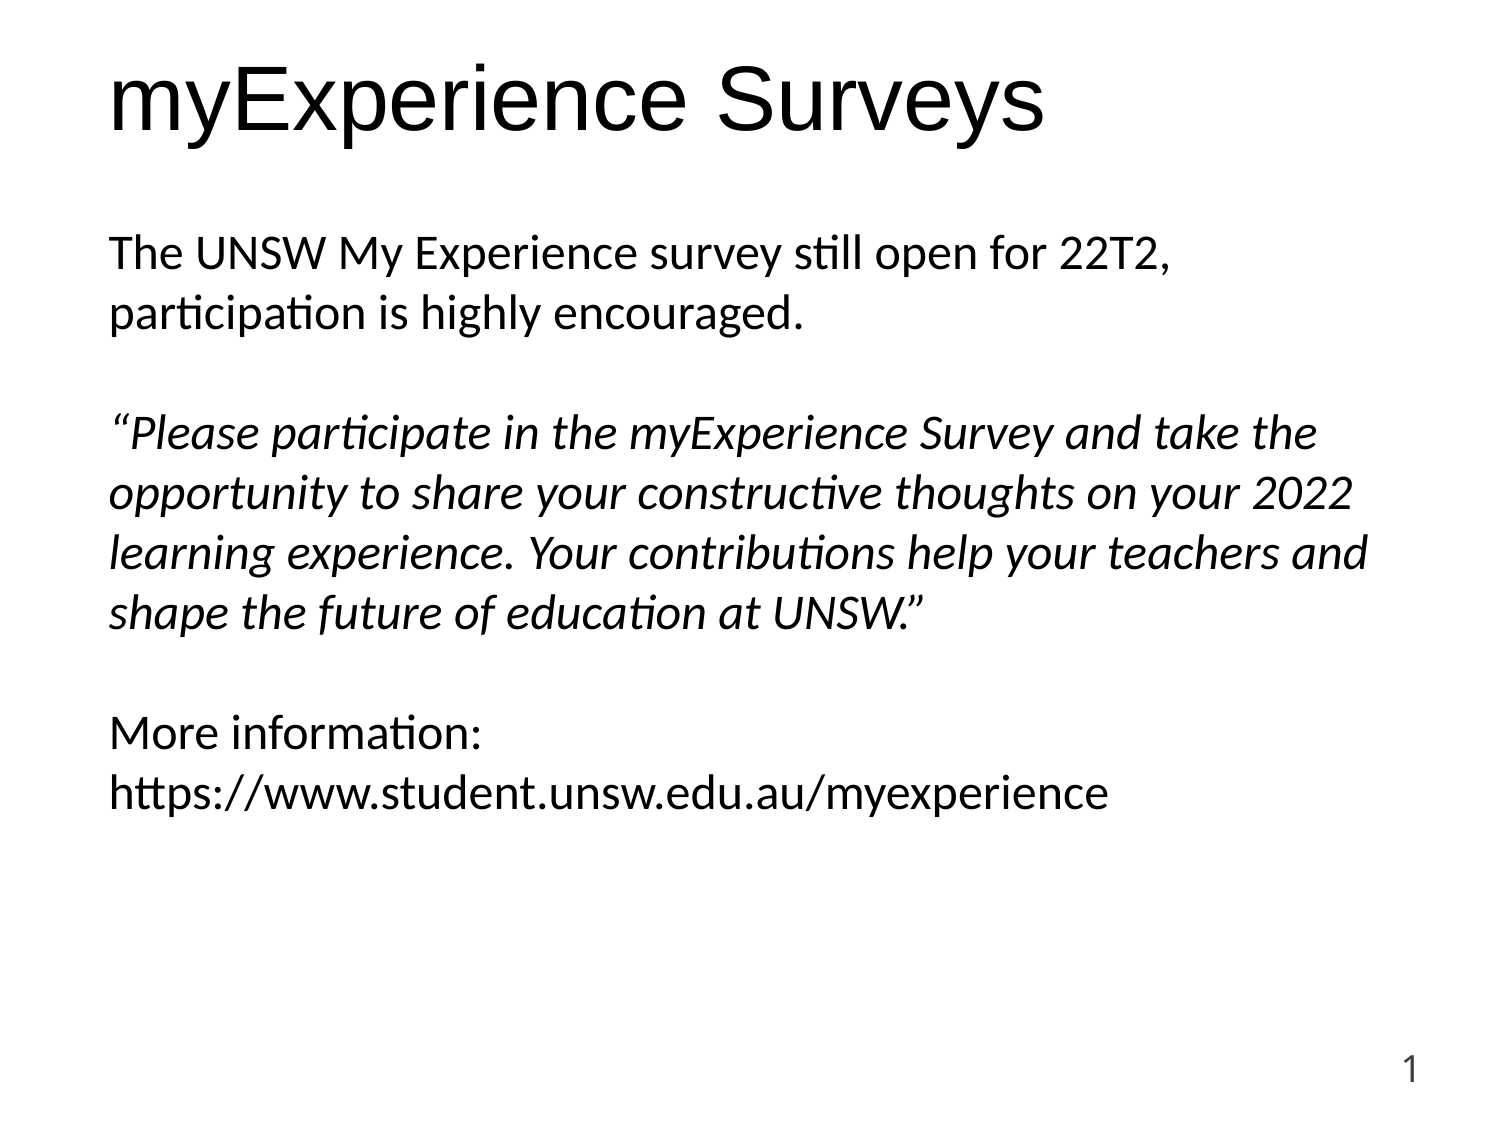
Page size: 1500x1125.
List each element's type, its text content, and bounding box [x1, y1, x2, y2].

text_box The UNSW My Experience survey still open for 22T2, participation is highly encouraged. “Please participate in the myExperience Survey and take the opportunity to share your constructive thoughts on your 2022 learning experience. Your contributions help your teachers and shape the future of education at UNSW.” More information: https://www.student.unsw.edu.au/myexperience [93, 212, 1420, 827]
title myExperience Surveys [93, 42, 1388, 159]
